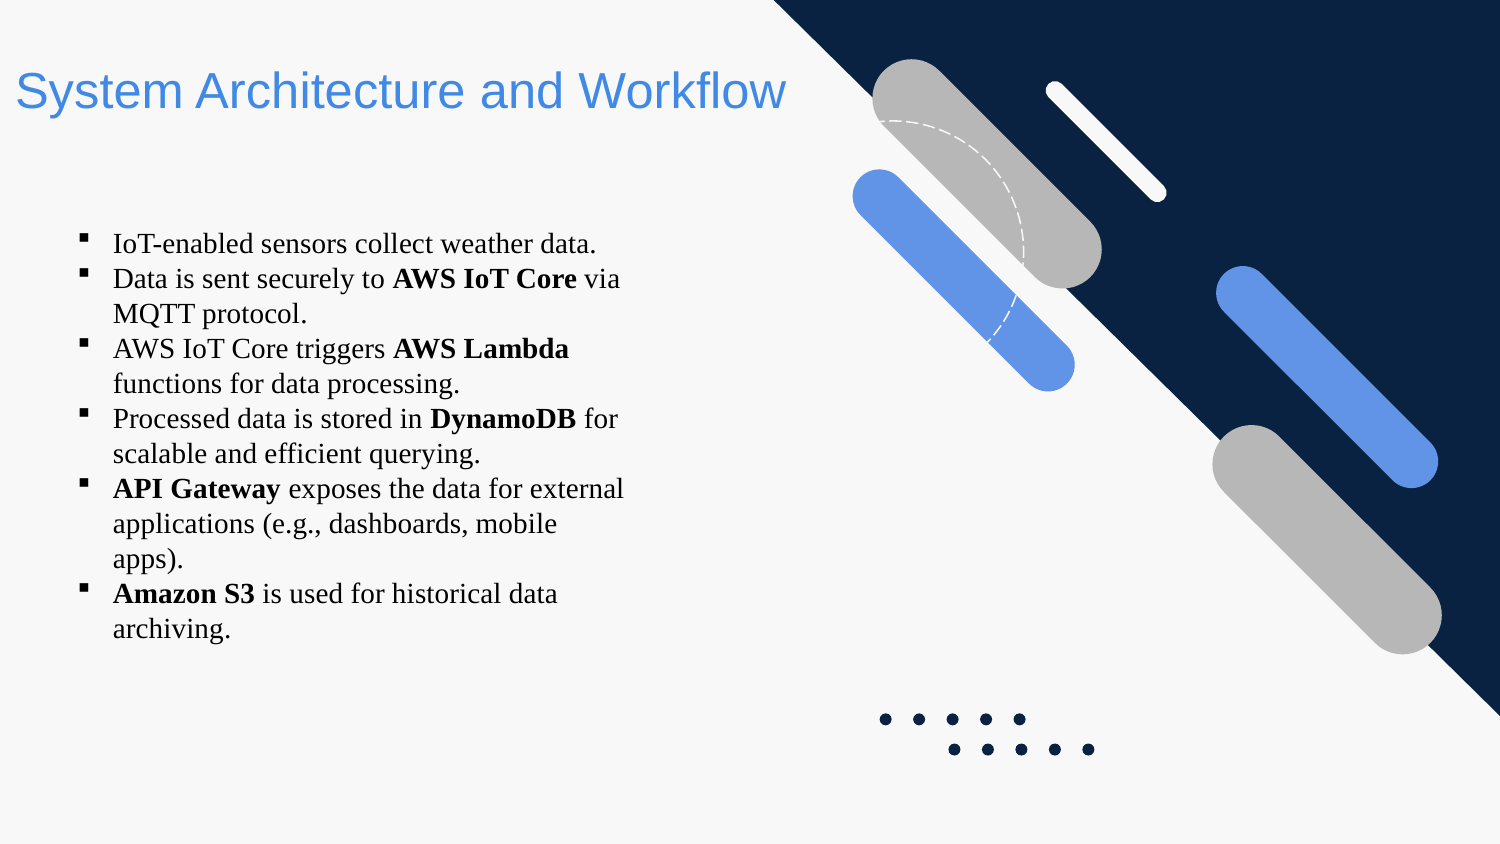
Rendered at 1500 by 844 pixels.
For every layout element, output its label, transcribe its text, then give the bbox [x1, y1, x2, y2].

subtitle IoT-enabled sensors collect weather data. Data is sent securely to AWS IoT Core via MQTT protocol. AWS IoT Core triggers AWS Lambda functions for data processing. Processed data is stored in DynamoDB for scalable and efficient querying. API Gateway exposes the data for external applications (e.g., dashboards, mobile apps). Amazon S3 is used for historical data archiving. [59, 206, 644, 662]
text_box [761, 0, 1500, 717]
title System Architecture and Workflow [0, 46, 761, 135]
